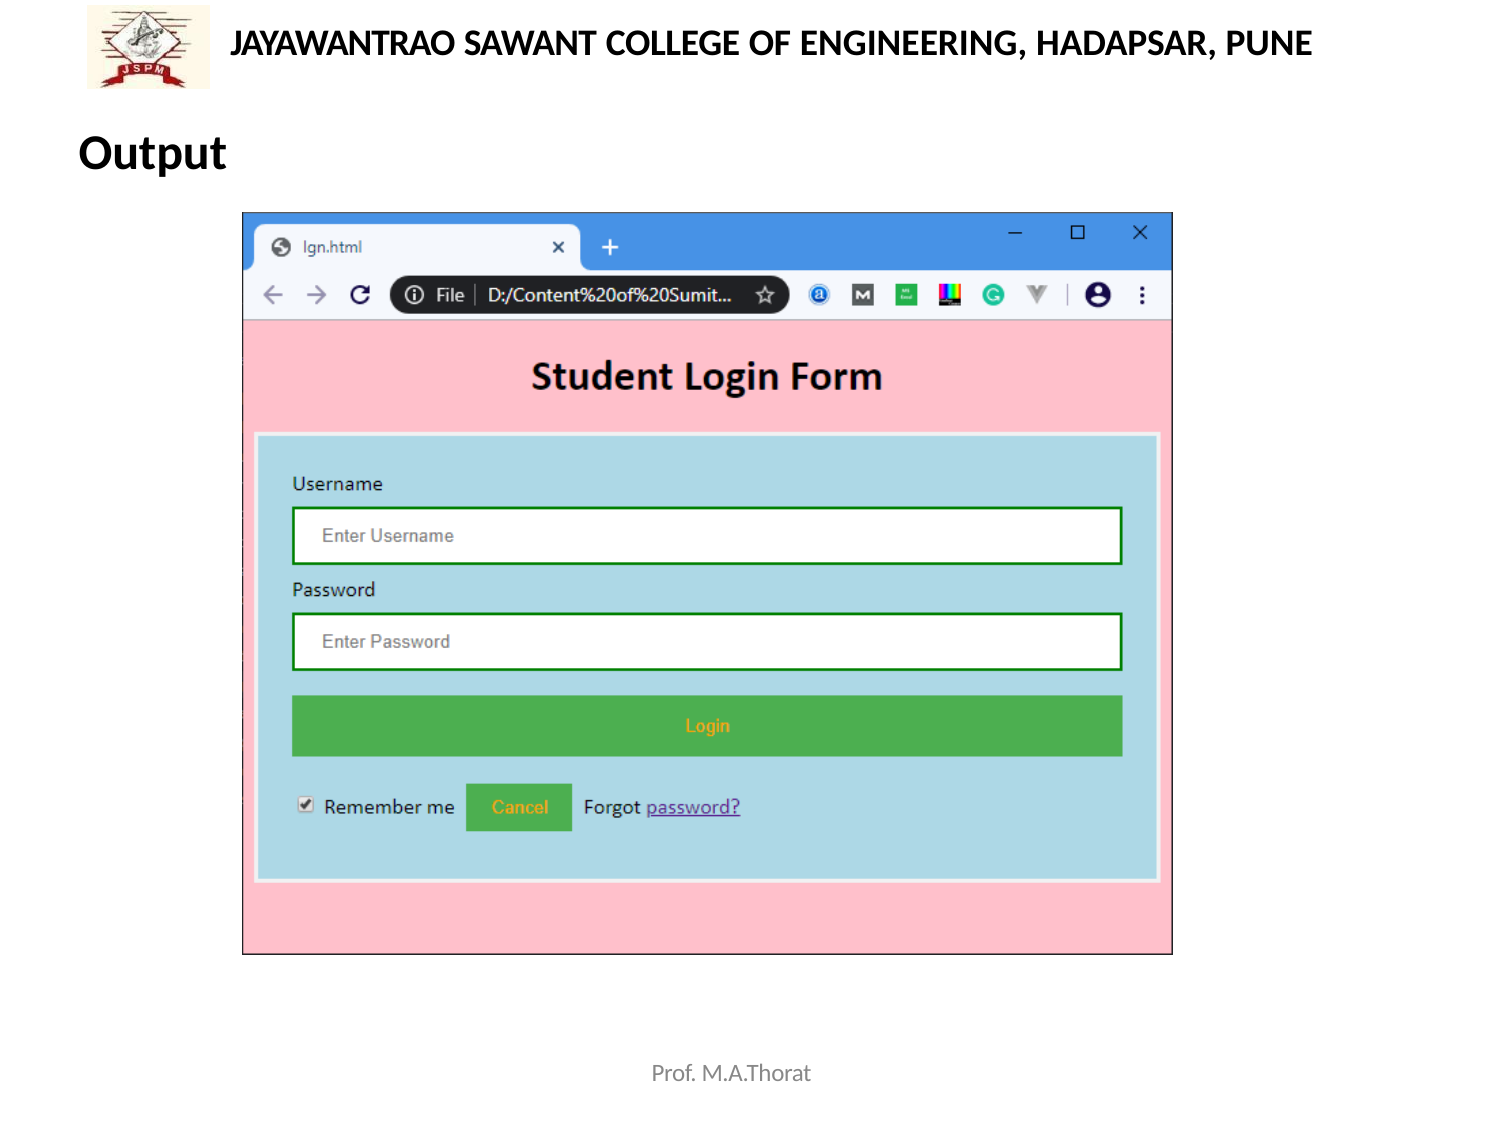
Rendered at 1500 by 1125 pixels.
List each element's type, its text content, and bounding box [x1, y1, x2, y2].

text_box JAYAWANTRAO SAWANT COLLEGE OF ENGINEERING, HADAPSAR, PUNE [228, 15, 1333, 63]
picture [87, 5, 210, 89]
footer Prof. M.A.Thorat [649, 1060, 851, 1090]
picture [242, 212, 1173, 956]
text_box Output [63, 112, 243, 188]
